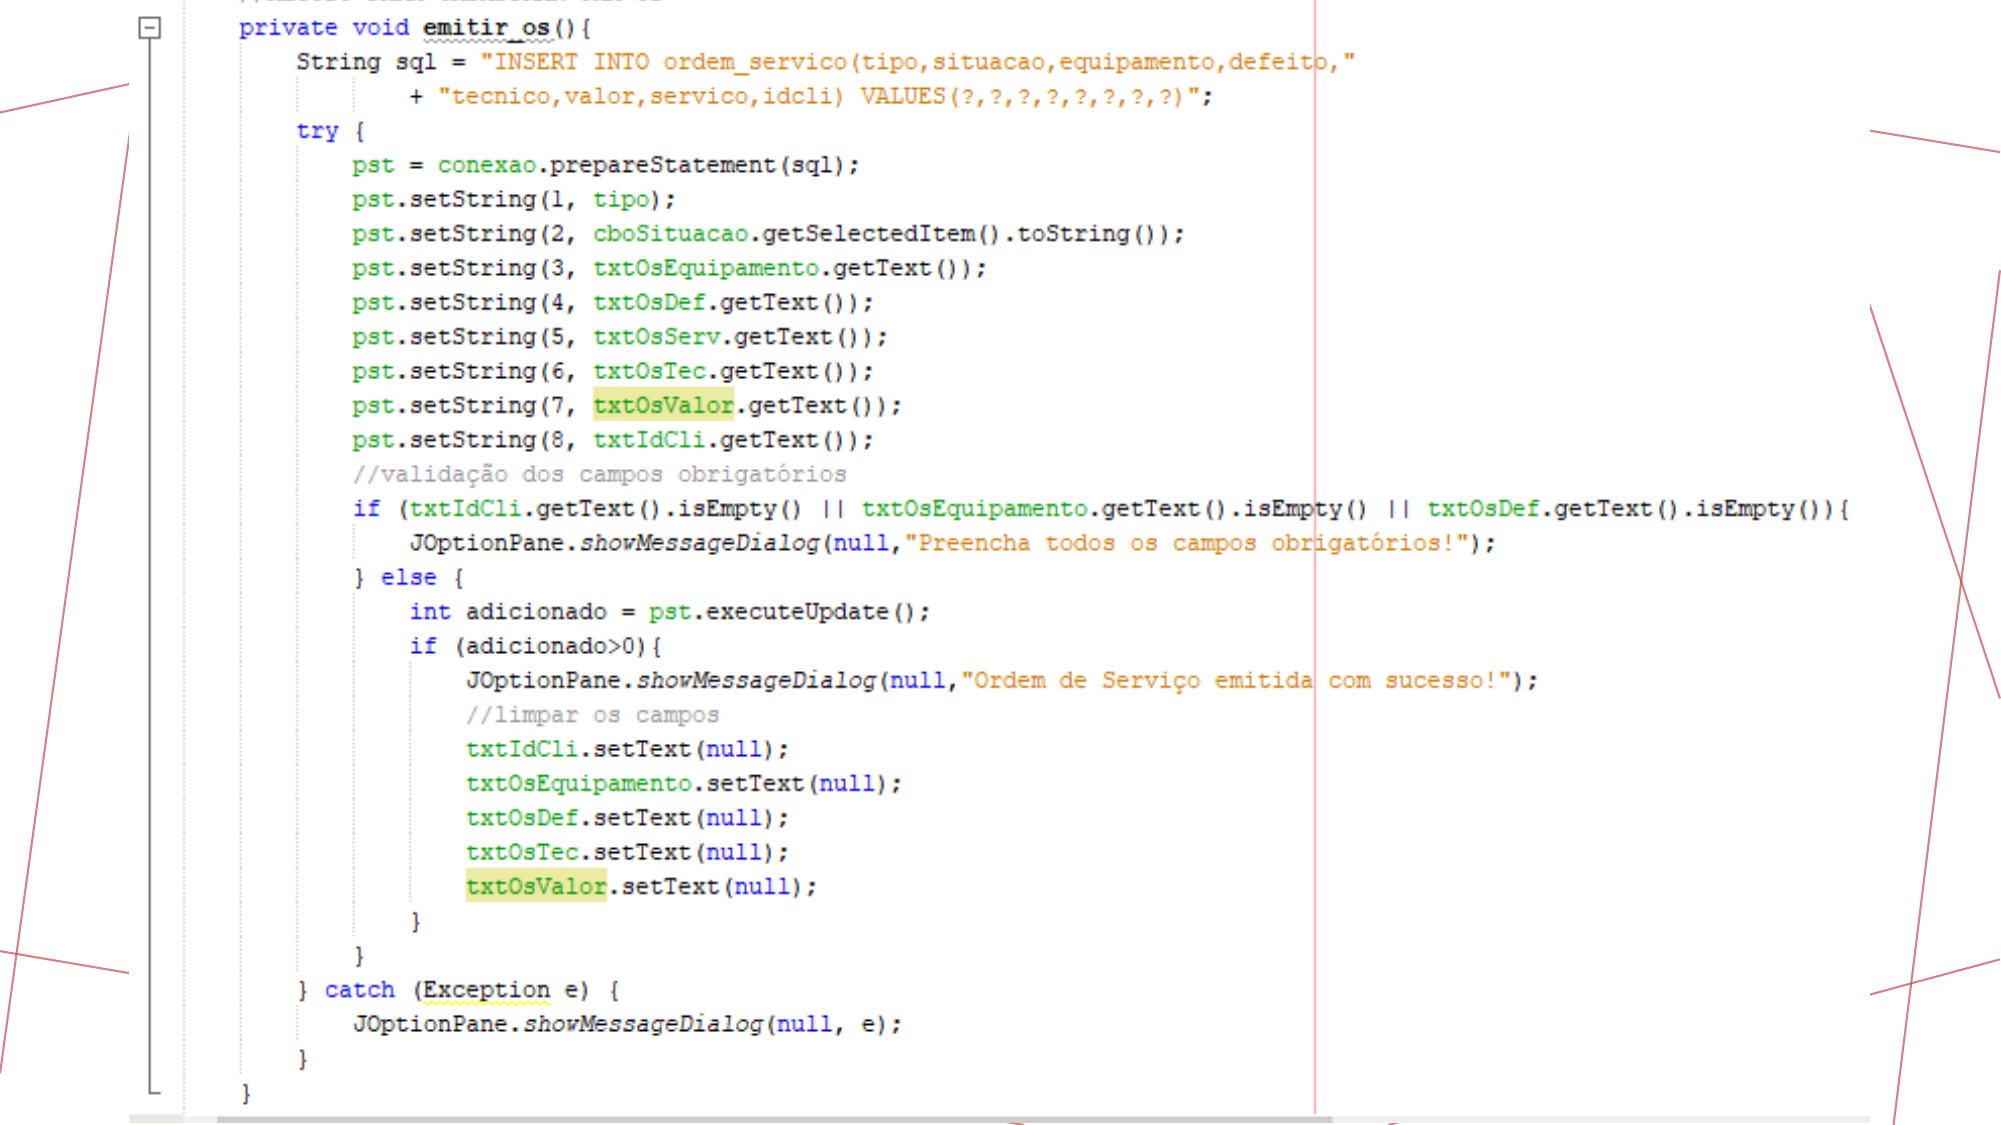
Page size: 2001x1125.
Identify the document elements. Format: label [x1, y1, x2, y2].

picture [129, 0, 1870, 1123]
